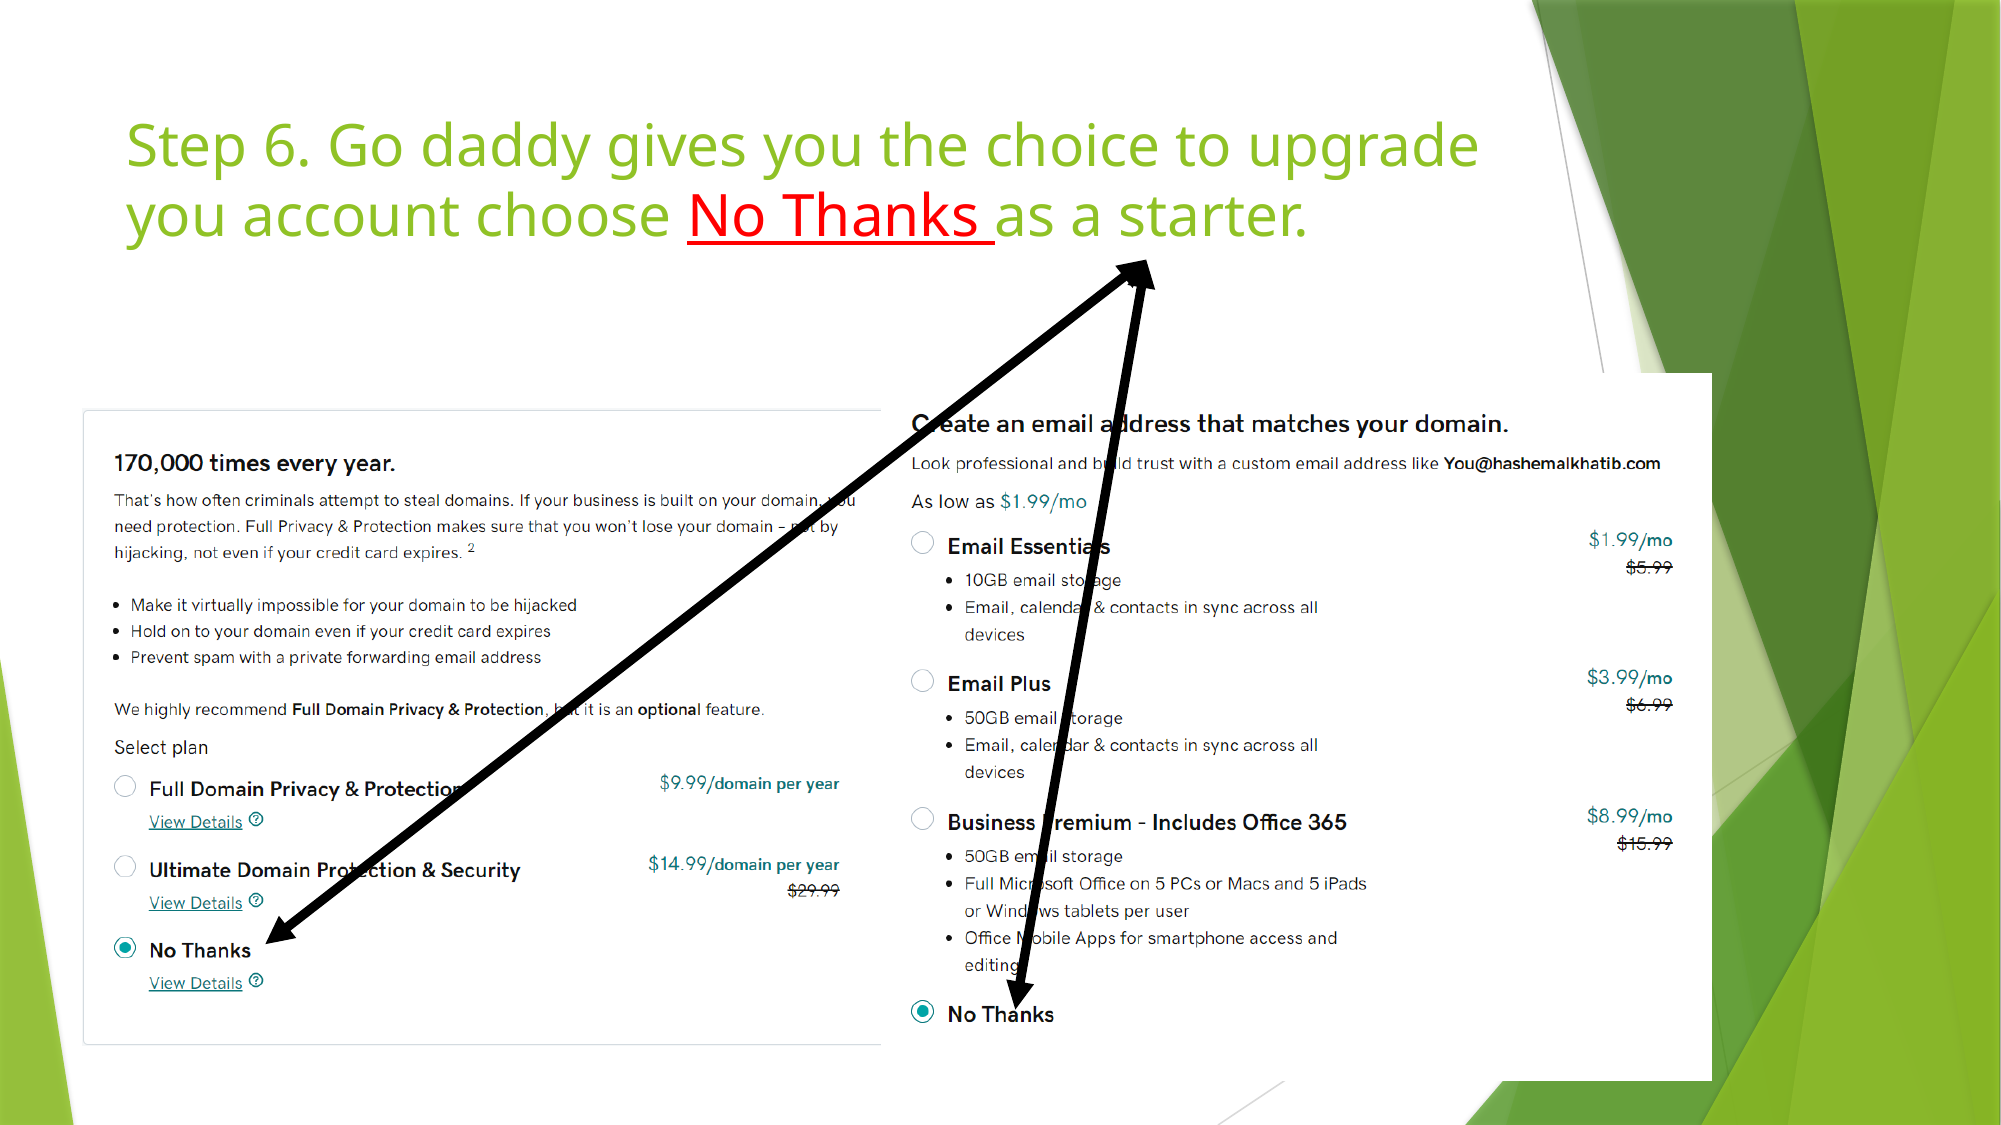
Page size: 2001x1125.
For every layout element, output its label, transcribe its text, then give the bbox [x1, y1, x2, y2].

picture [880, 373, 1712, 1082]
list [82, 408, 876, 1047]
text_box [264, 259, 1147, 945]
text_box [1014, 951, 1147, 1011]
title Step 6. Go daddy gives you the choice to upgrade you account choose No Thanks as a starter. [111, 99, 1522, 317]
